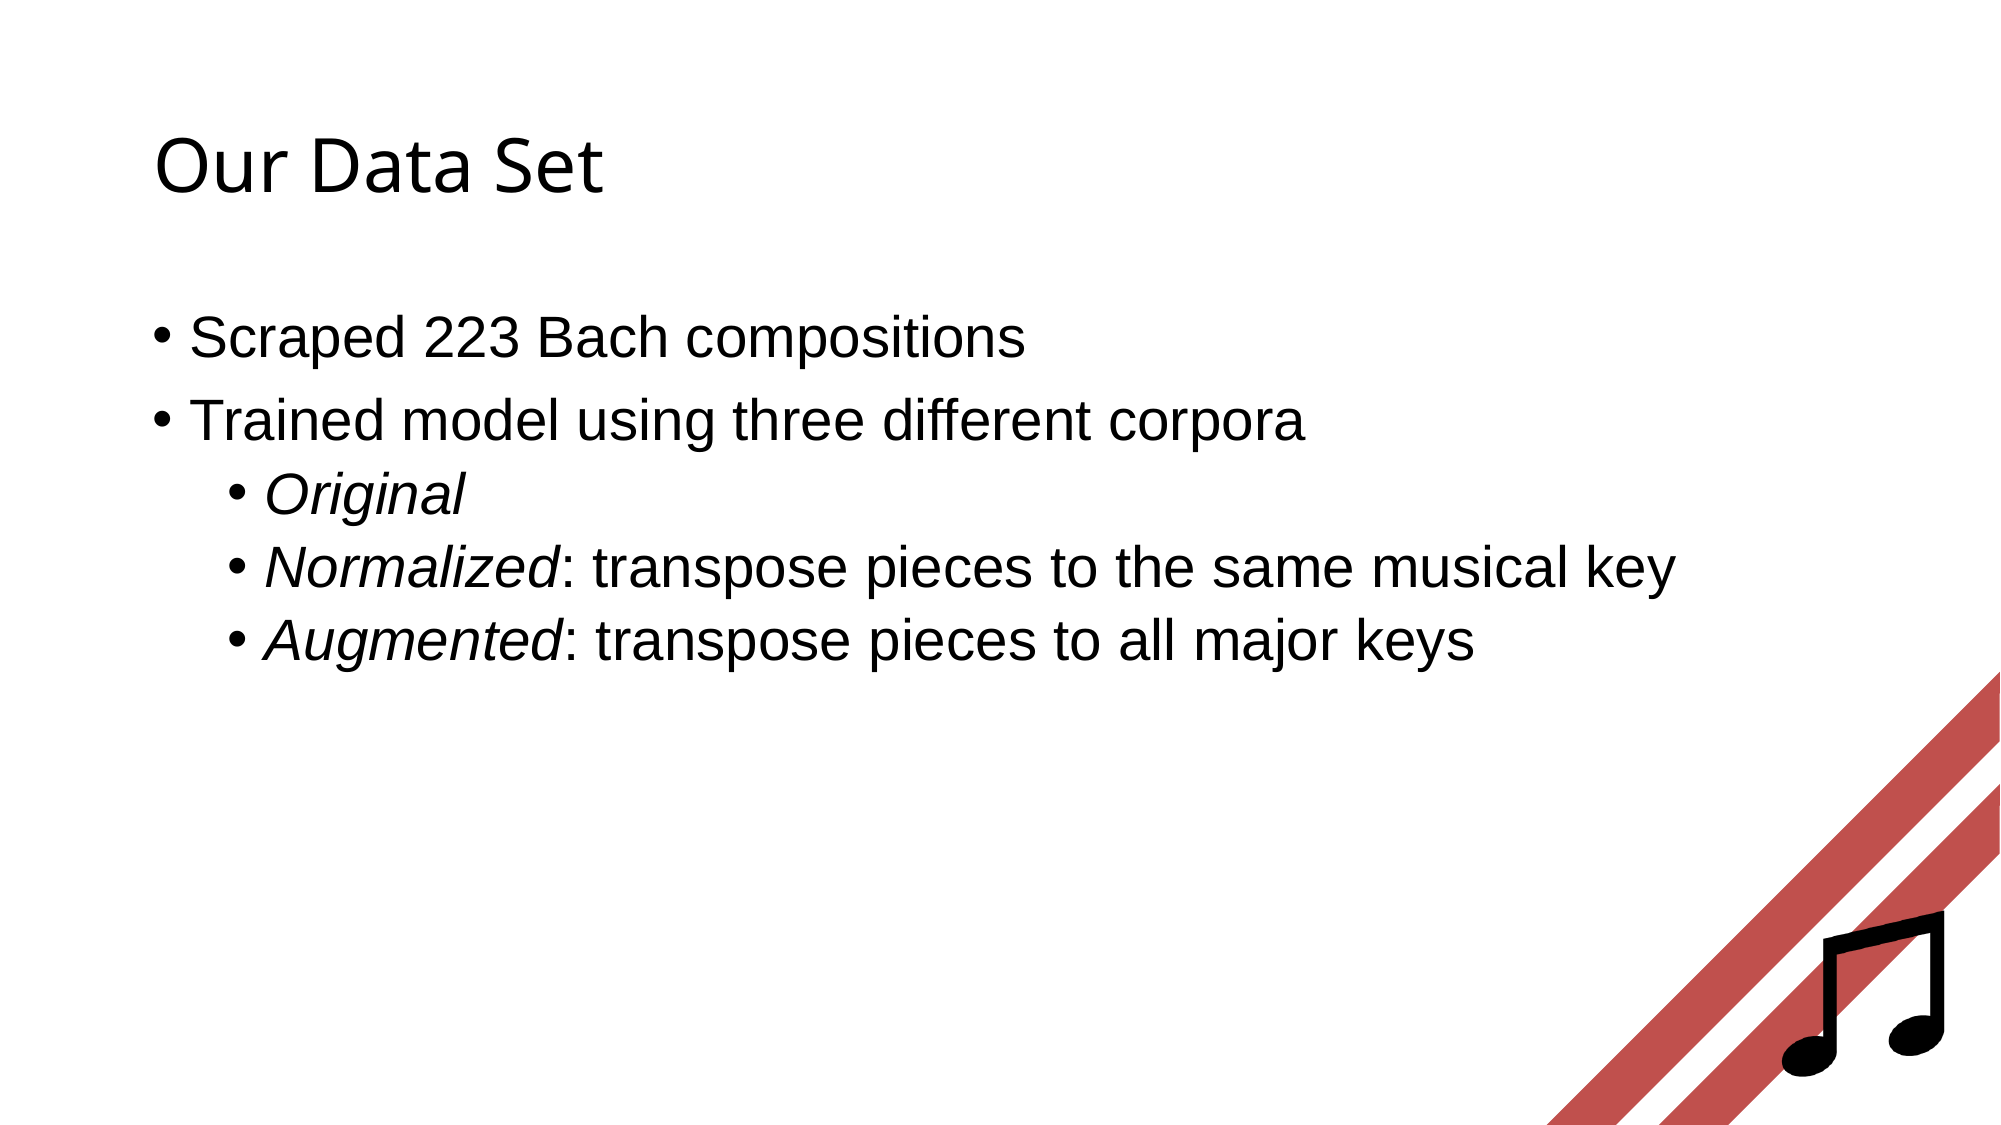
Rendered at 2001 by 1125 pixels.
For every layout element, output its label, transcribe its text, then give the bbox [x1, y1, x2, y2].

list Scraped 223 Bach compositions Trained model using three different corpora Original Normalized: transpose pieces to the same musical key Augmented: transpose pieces to all major keys [137, 299, 1863, 1087]
title Our Data Set [138, 59, 1864, 278]
picture [1753, 884, 1972, 1103]
